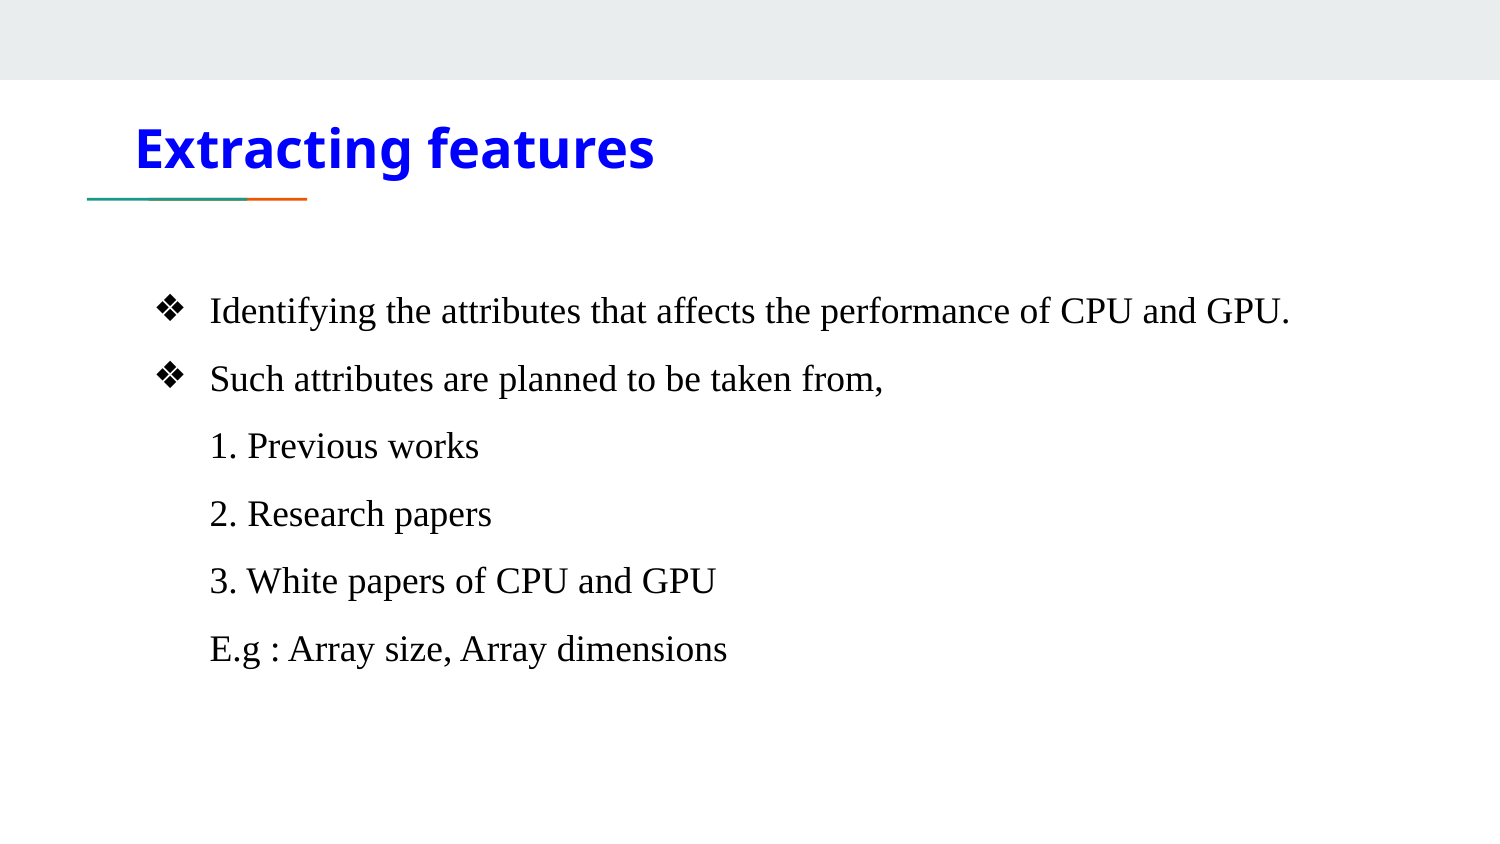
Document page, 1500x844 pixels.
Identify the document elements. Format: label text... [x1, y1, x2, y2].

title Extracting features [119, 99, 1381, 188]
list Identifying the attributes that affects the performance of CPU and GPU. Such attributes are planned to be taken from, 1. Previous works 2. Research papers 3. White papers of CPU and GPU E.g : Array size, Array dimensions [119, 248, 1381, 731]
